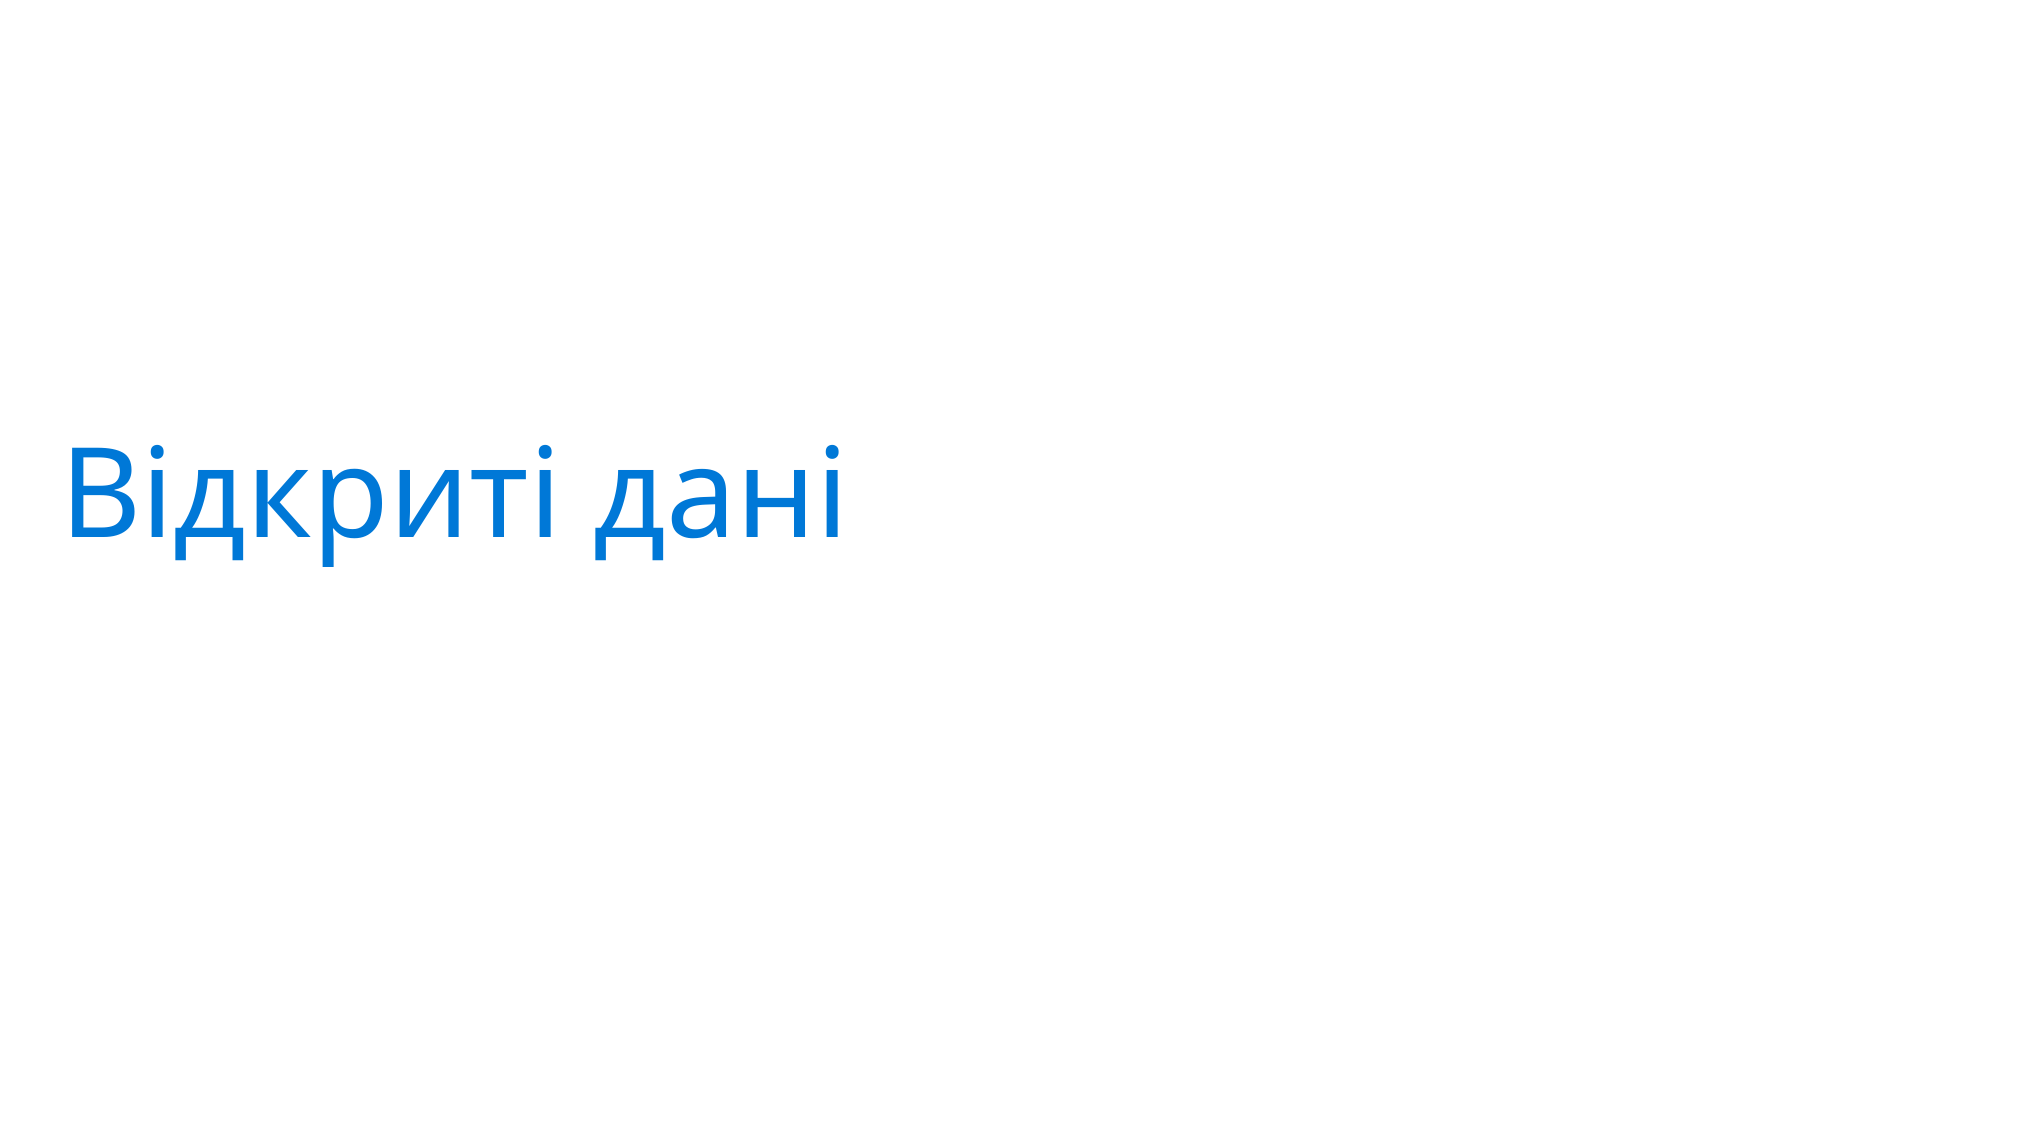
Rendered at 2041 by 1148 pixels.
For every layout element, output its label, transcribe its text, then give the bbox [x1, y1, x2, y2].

text_box Відкриті дані [45, 421, 1995, 587]
